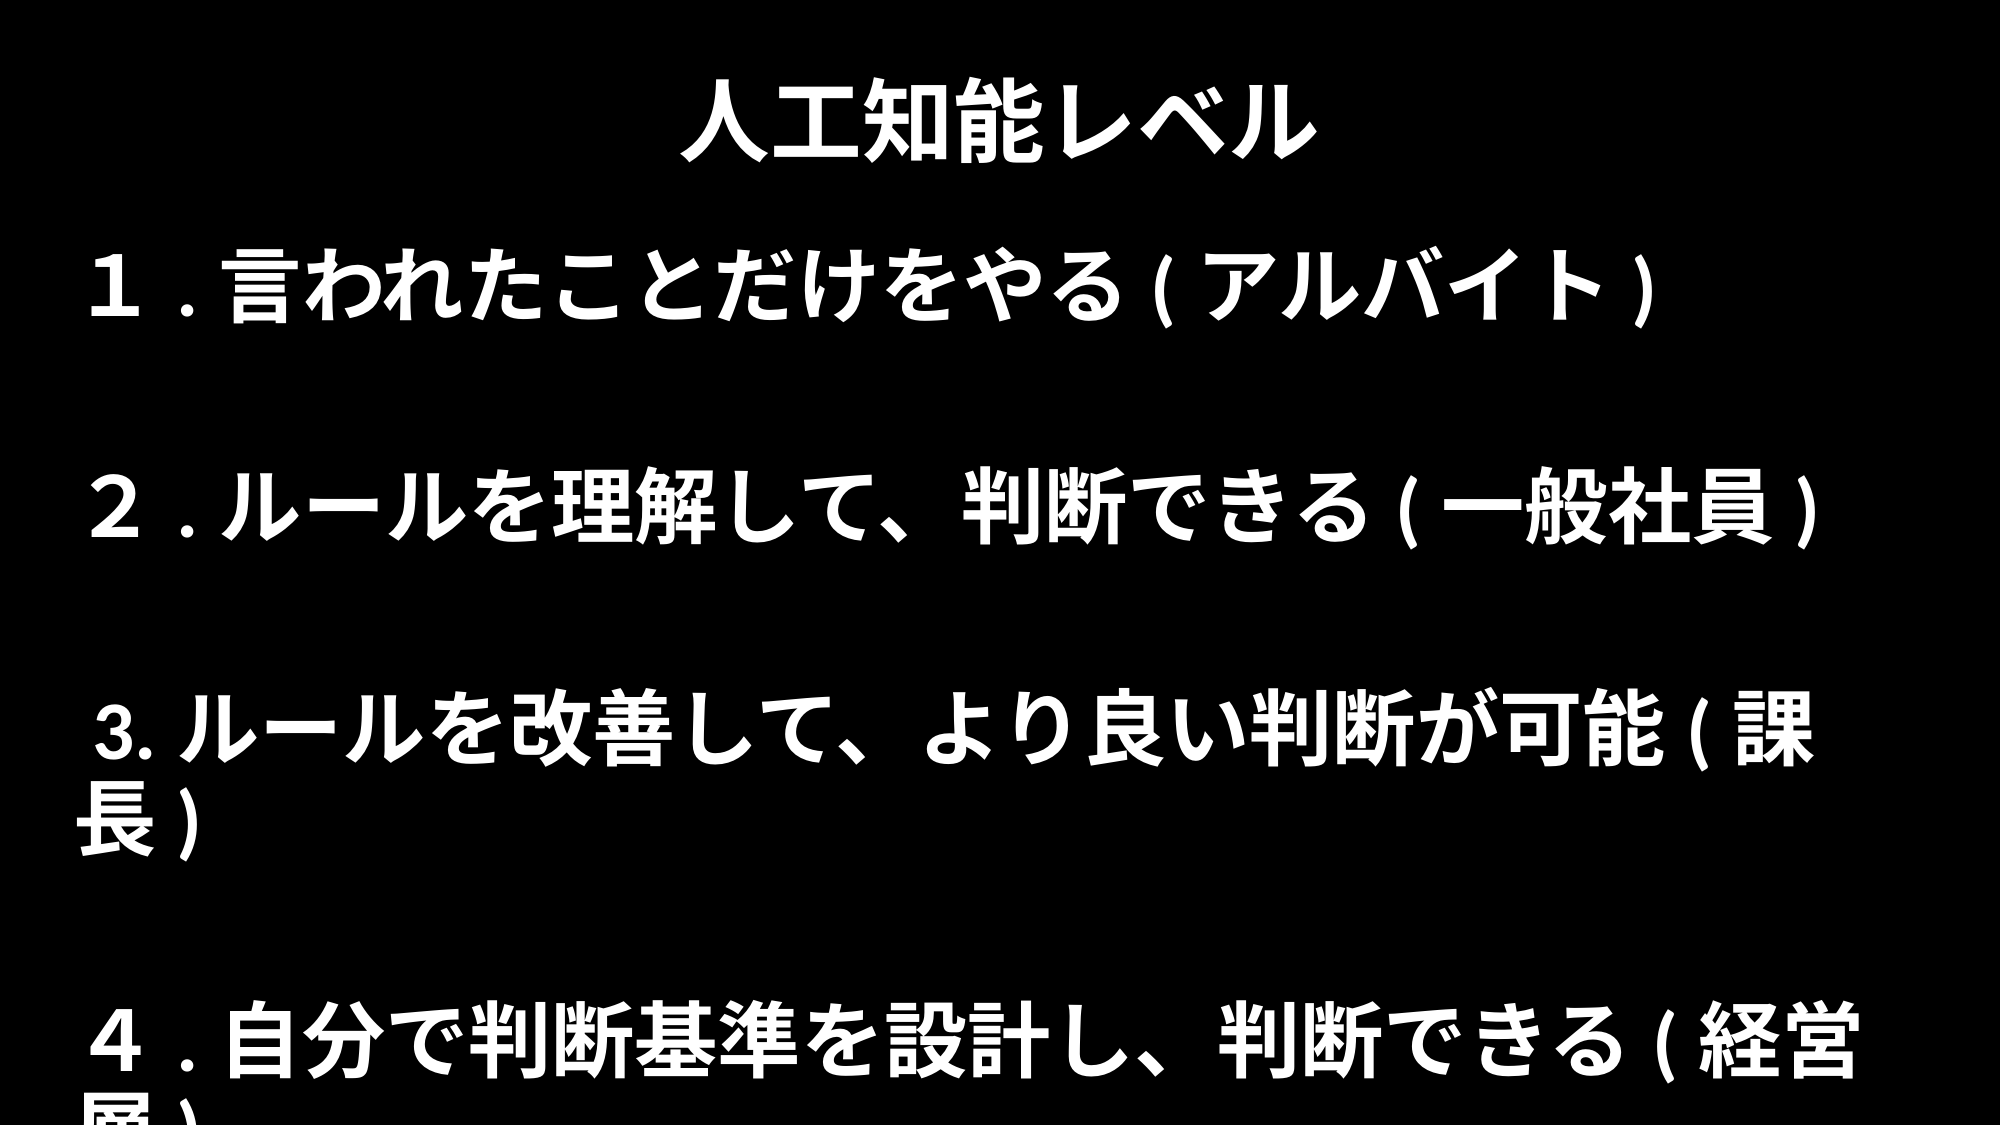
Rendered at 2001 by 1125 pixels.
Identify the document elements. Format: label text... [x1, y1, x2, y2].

list １.言われたことだけをやる(アルバイト) ２.ルールを理解して、判断できる(一般社員) 3.ルールを改善して、より良い判断が可能(課長) ４.自分で判断基準を設計し、判断できる(経営層) https://www.sejuku.net/blog/7290#Python [58, 236, 1942, 1047]
title 人工知能レベル [137, 59, 1863, 193]
